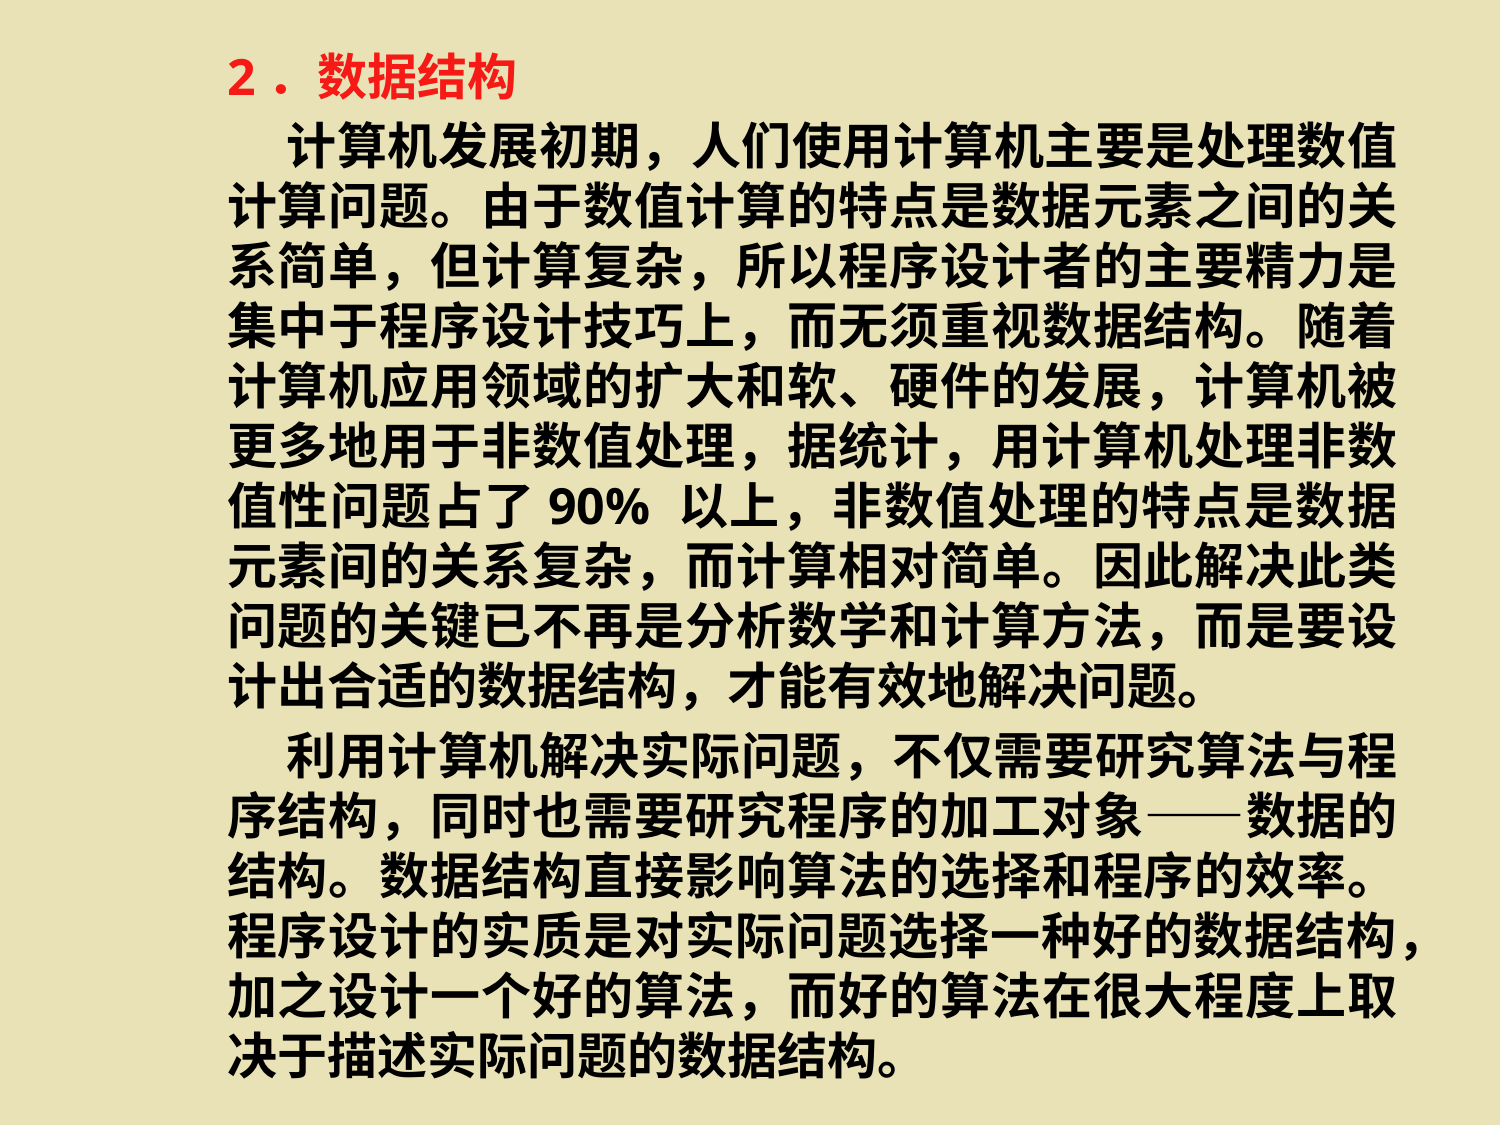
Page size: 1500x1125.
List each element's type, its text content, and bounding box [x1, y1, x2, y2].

text_box 2．数据结构 计算机发展初期，人们使用计算机主要是处理数值计算问题。由于数值计算的特点是数据元素之间的关系简单，但计算复杂，所以程序设计者的主要精力是集中于程序设计技巧上，而无须重视数据结构。随着计算机应用领域的扩大和软、硬件的发展，计算机被更多地用于非数值处理，据统计，用计算机处理非数值性问题占了90% 以上，非数值处理的特点是数据元素间的关系复杂，而计算相对简单。因此解决此类问题的关键已不再是分析数学和计算方法，而是要设计出合适的数据结构，才能有效地解决问题。 利用计算机解决实际问题，不仅需要研究算法与程序结构，同时也需要研究程序的加工对象——数据的结构。数据结构直接影响算法的选择和程序的效率。程序设计的实质是对实际问题选择一种好的数据结构，加之设计一个好的算法，而好的算法在很大程度上取决于描述实际问题的数据结构。 [212, 37, 1413, 1125]
